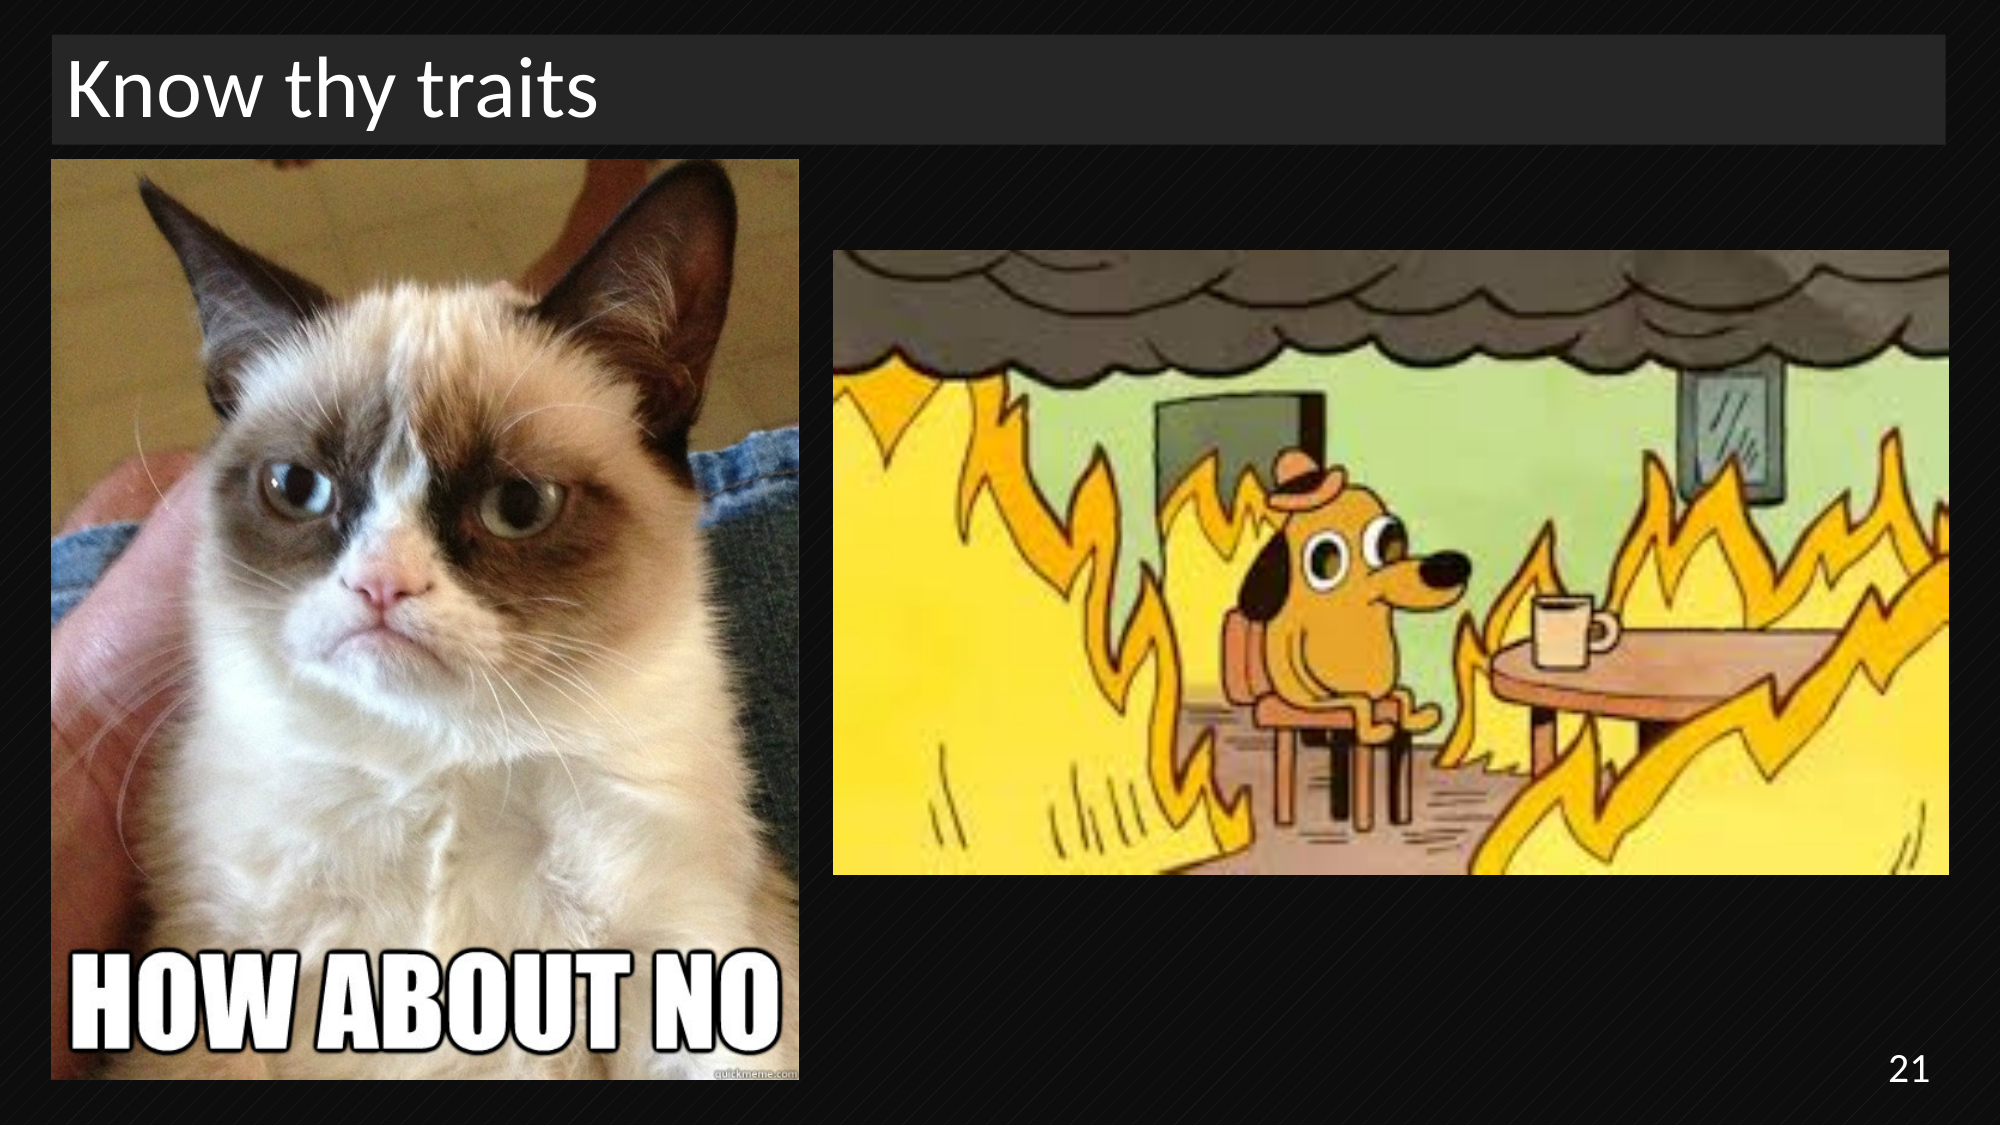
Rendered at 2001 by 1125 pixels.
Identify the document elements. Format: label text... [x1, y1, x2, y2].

picture [832, 250, 1949, 875]
title Know thy traits [51, 34, 1946, 145]
picture [51, 159, 799, 1080]
slide_number 21 [1775, 1035, 1946, 1096]
